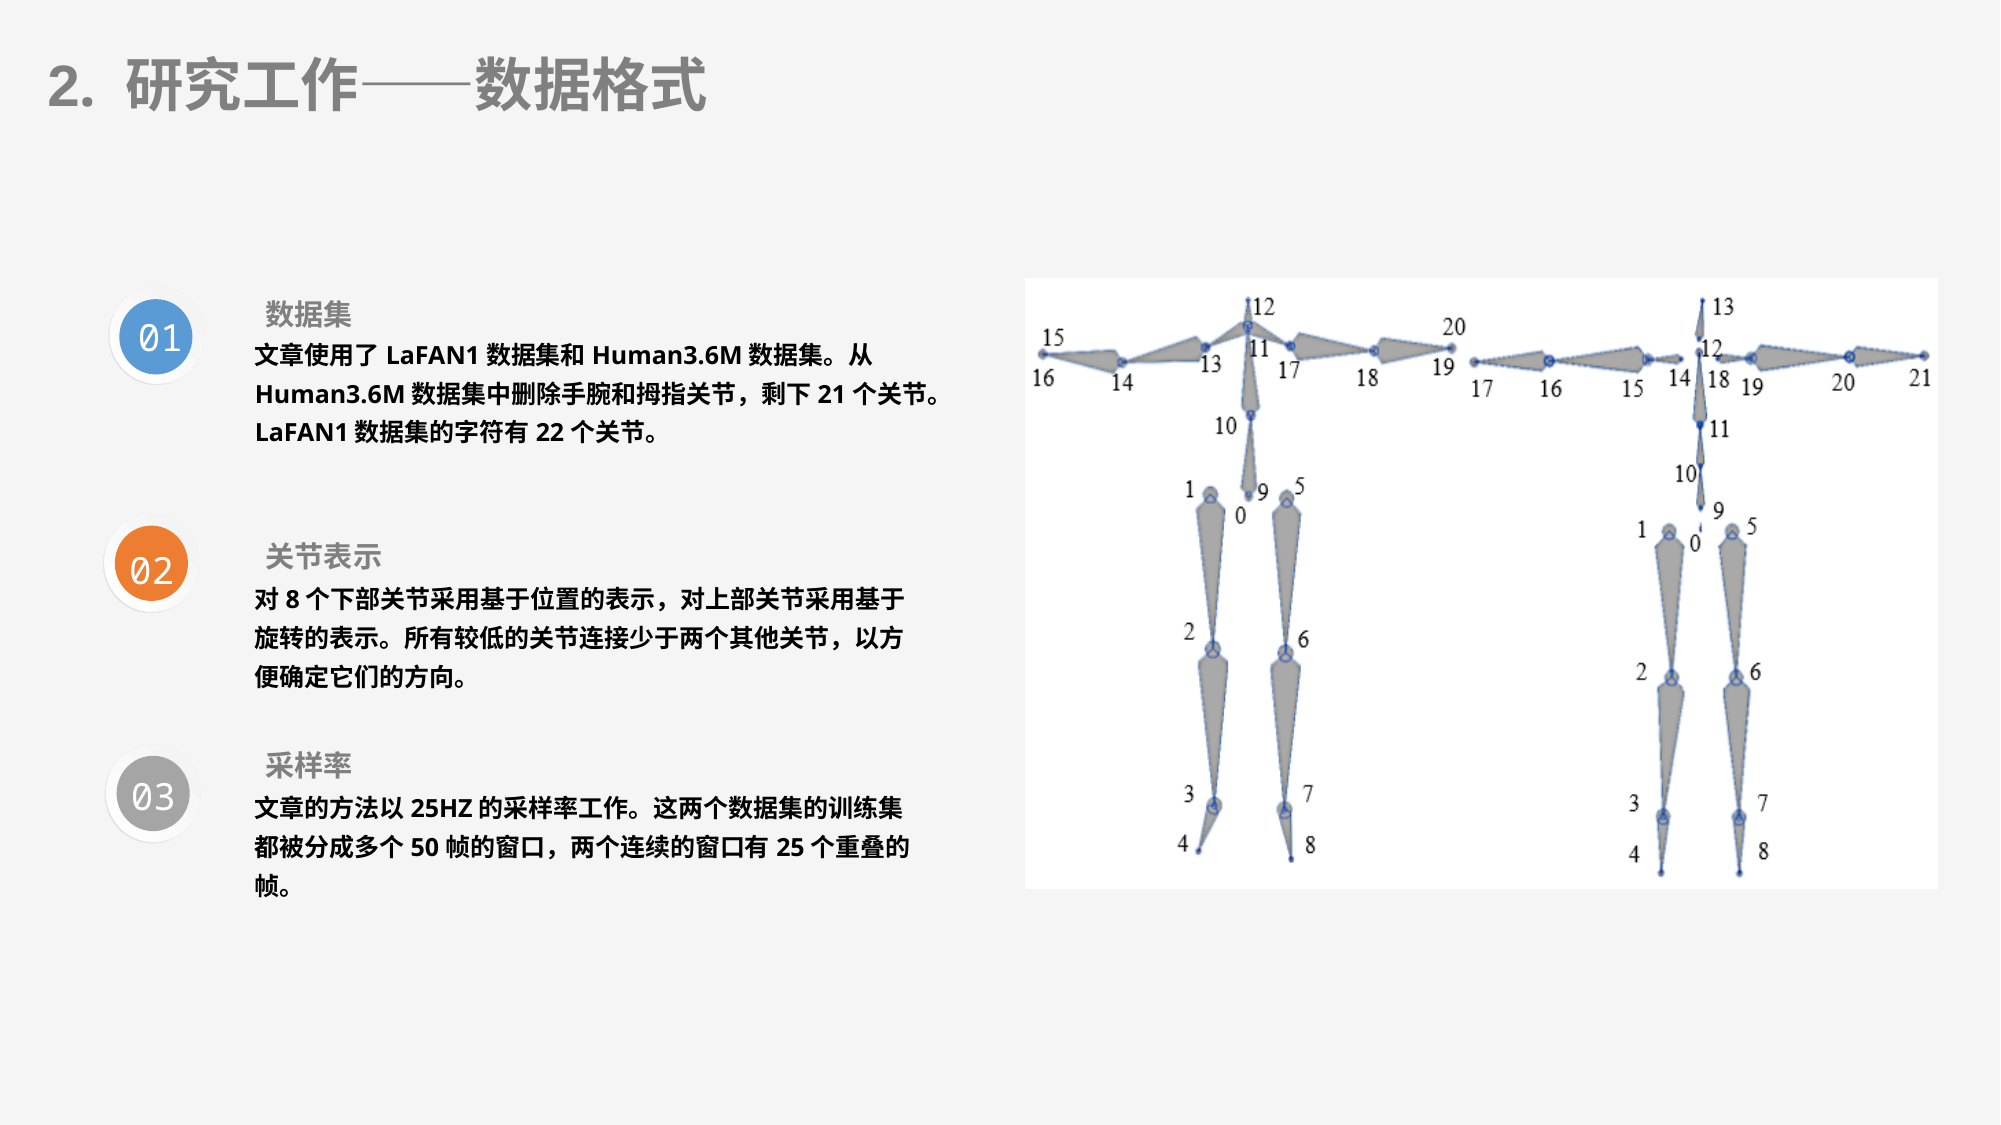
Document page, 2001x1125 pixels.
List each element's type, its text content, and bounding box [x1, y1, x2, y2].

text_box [108, 285, 206, 386]
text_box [103, 513, 200, 614]
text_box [239, 520, 939, 658]
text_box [239, 729, 939, 867]
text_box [239, 278, 954, 453]
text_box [104, 743, 202, 844]
text_box 2. 研究工作——数据格式 [20, 40, 735, 126]
picture [1025, 278, 1938, 889]
